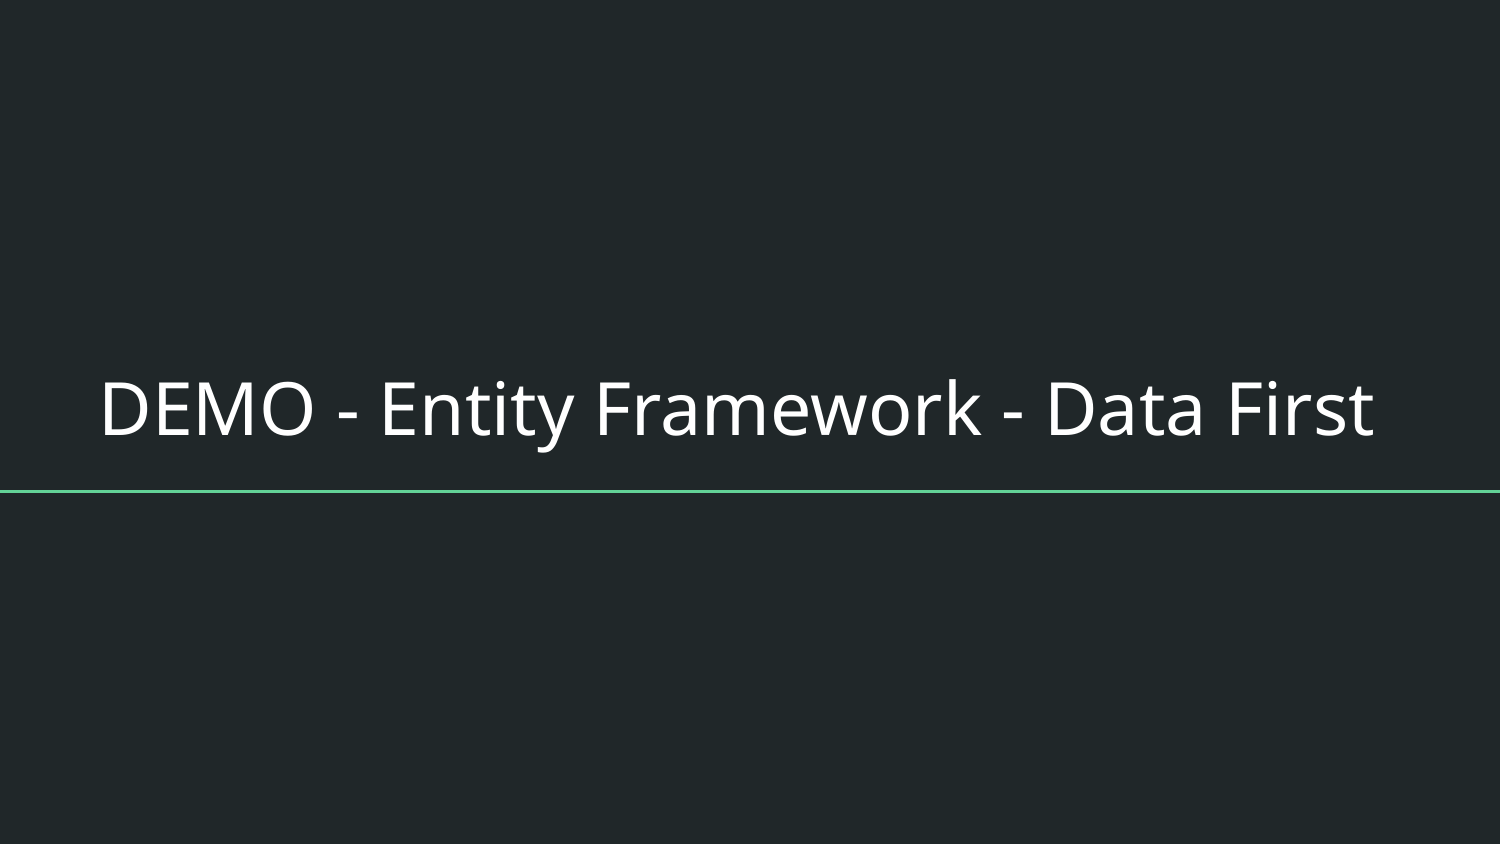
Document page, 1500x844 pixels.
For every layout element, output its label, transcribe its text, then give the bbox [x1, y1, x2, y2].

title DEMO - Entity Framework - Data First [83, 337, 1417, 466]
